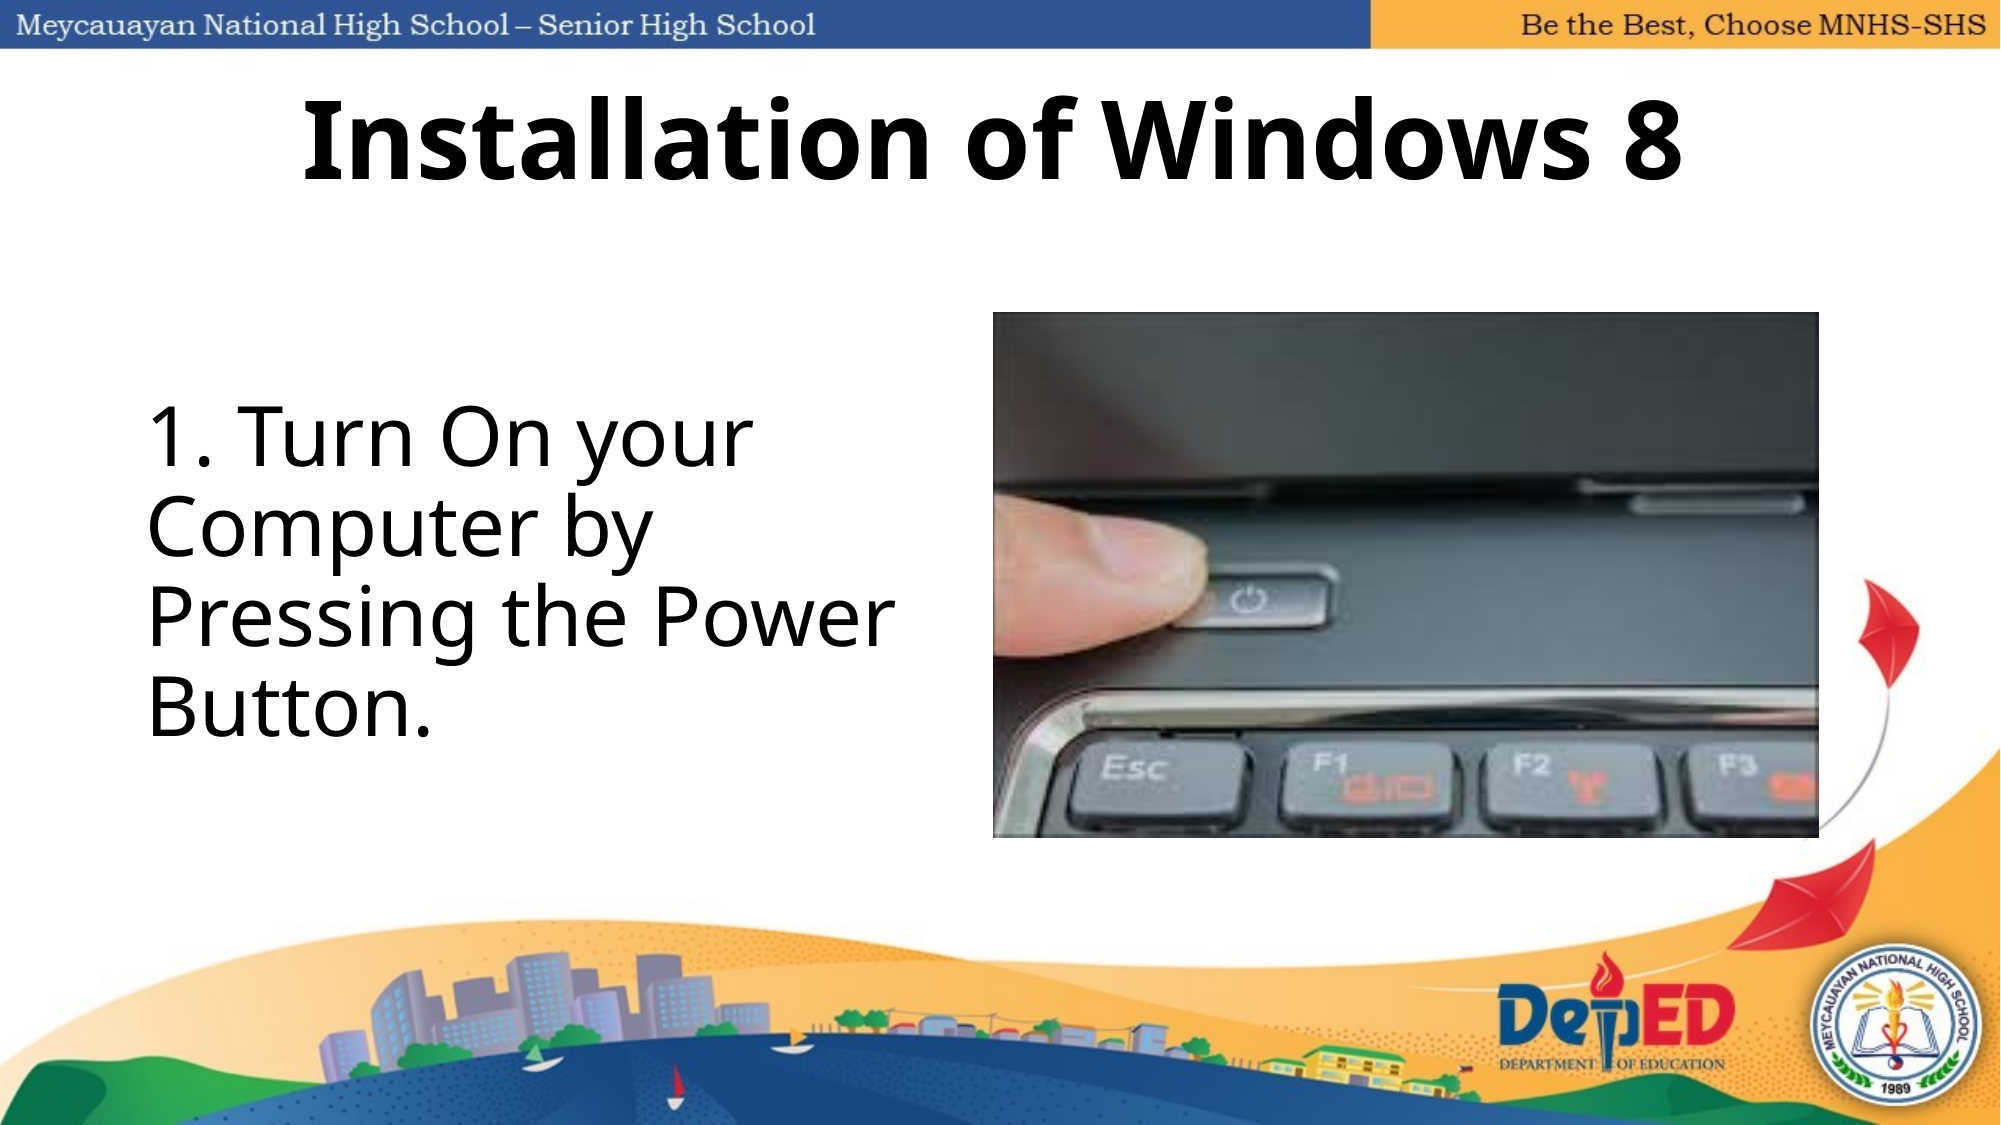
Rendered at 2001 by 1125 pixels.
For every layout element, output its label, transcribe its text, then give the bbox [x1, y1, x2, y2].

picture [0, 0, 2001, 1125]
text_box 1. Turn On your Computer by Pressing the Power Button. [130, 247, 936, 903]
title Installation of Windows 8 [130, 77, 1856, 212]
